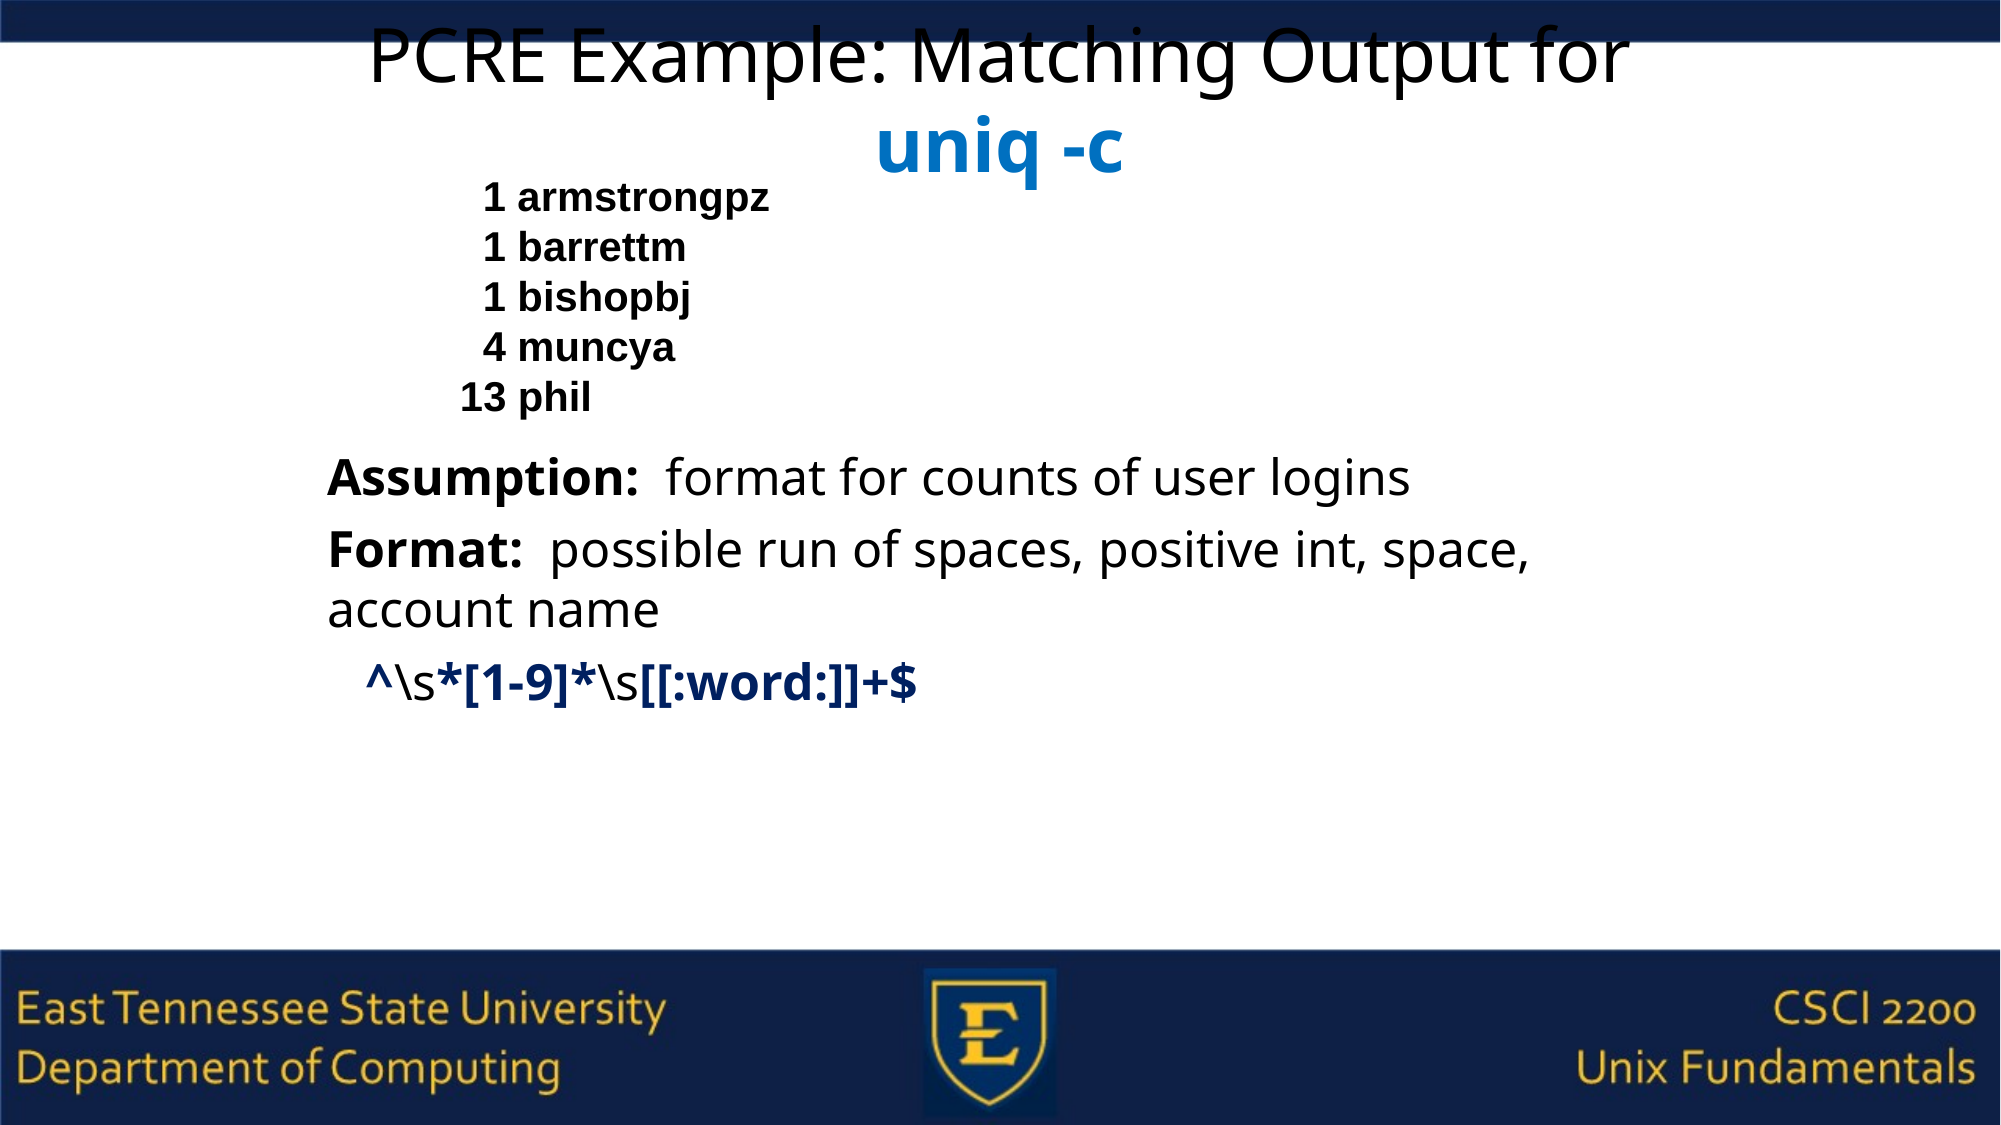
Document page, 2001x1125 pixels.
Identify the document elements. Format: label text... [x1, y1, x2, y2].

picture [0, 0, 2001, 1125]
list 1 armstrongpz 1 barrettm 1 bishopbj 4 muncya 13 phil Assumption: format for counts of user logins Format: possible run of spaces, positive int, space, account name ^\s*[1-9]*\s[[:word:]]+$ [312, 162, 1688, 1005]
title PCRE Example: Matching Output for uniq -c [312, 45, 1688, 150]
